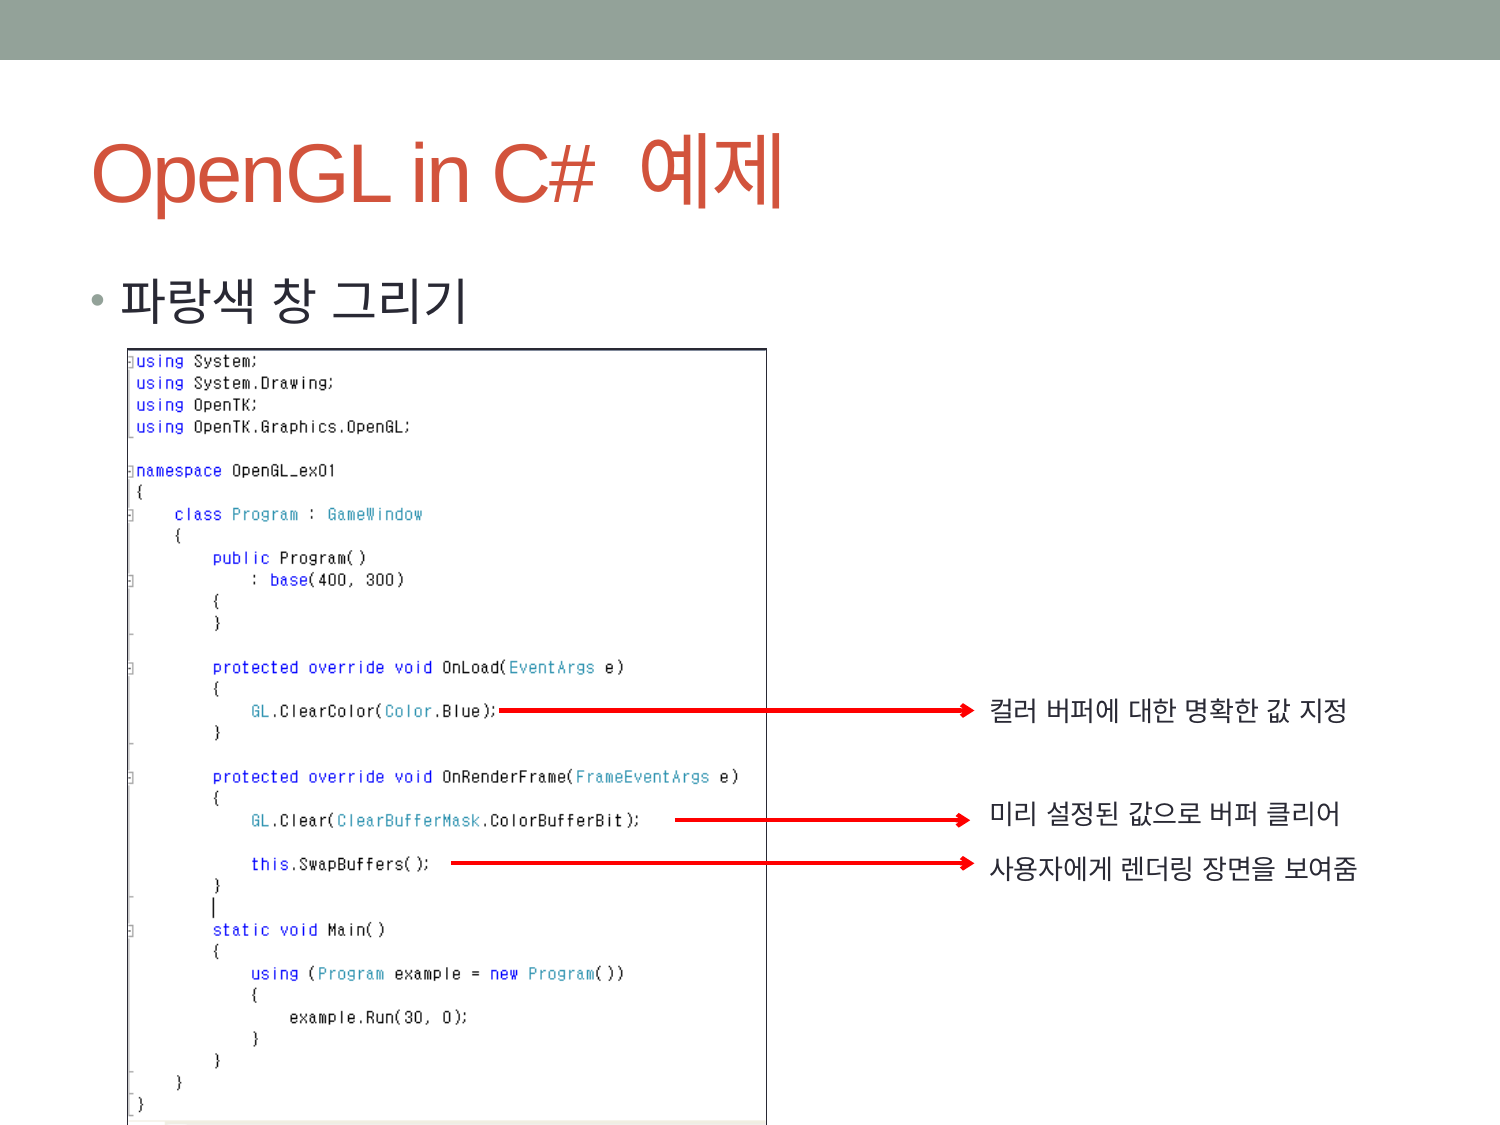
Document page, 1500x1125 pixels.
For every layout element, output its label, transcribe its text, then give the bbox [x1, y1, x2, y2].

picture [128, 349, 766, 1125]
text_box 사용자에게 렌더링 장면을 보여줌 [974, 845, 1412, 893]
list 파랑색 창 그리기 [75, 262, 1425, 1063]
text_box 컬러 버퍼에 대한 명확한 값 지정 [974, 686, 1436, 734]
title OpenGL in C# 예제 [75, 87, 1425, 250]
text_box 미리 설정된 값으로 버퍼 클리어 [974, 789, 1412, 837]
